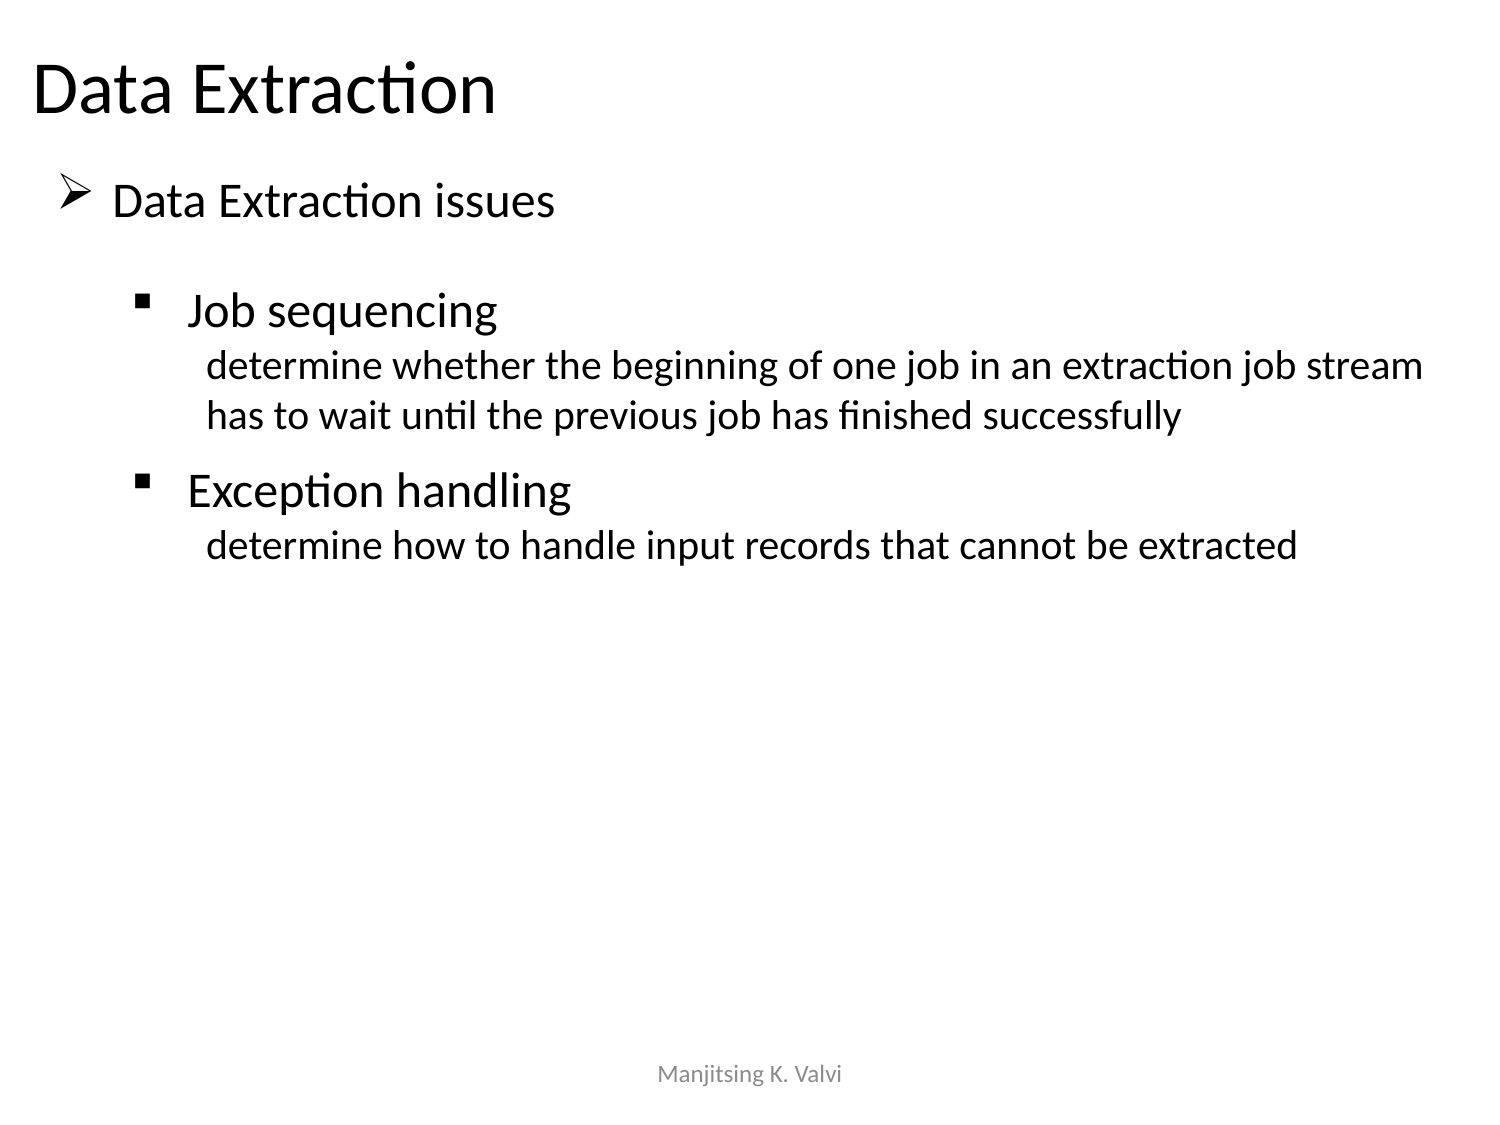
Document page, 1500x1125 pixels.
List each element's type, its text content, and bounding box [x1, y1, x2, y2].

footer Manjitsing K. Valvi [512, 1042, 988, 1103]
text_box Data Extraction issues Job sequencing determine whether the beginning of one job in an extraction job stream has to wait until the previous job has finished successfully Exception handling determine how to handle input records that cannot be extracted [41, 160, 1471, 656]
text_box Data Extraction [17, 30, 1388, 136]
